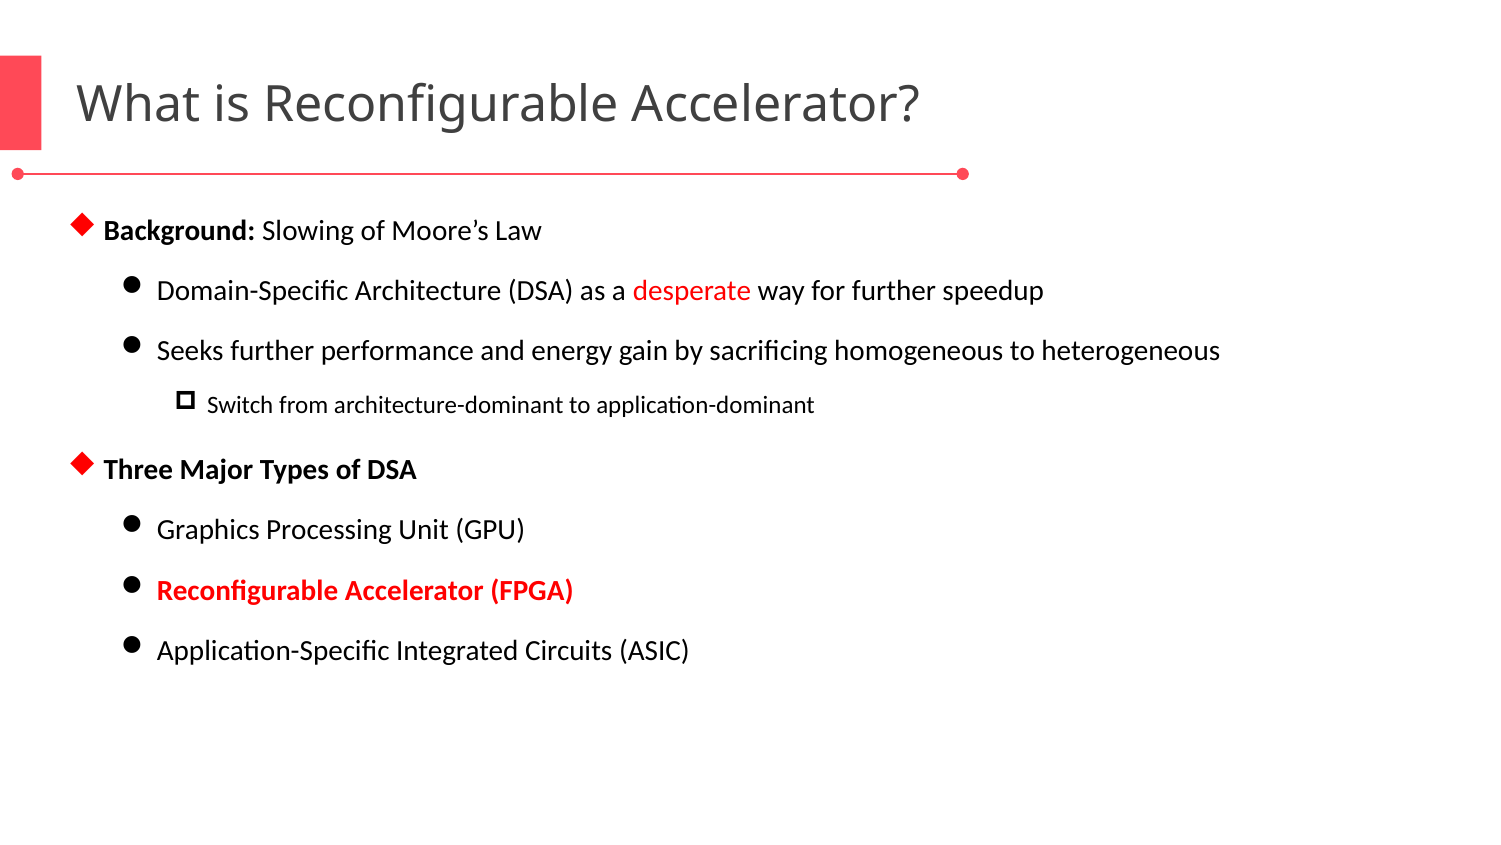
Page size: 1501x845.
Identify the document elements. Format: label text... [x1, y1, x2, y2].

text_box [0, 55, 42, 151]
text_box Background: Slowing of Moore’s Law Domain-Specific Architecture (DSA) as a desperate way for further speedup Seeks further performance and energy gain by sacrificing homogeneous to heterogeneous Switch from architecture-dominant to application-dominant Three Major Types of DSA Graphics Processing Unit (GPU) Reconfigurable Accelerator (FPGA) Application-Specific Integrated Circuits (ASIC) [53, 185, 1400, 771]
text_box What is Reconfigurable Accelerator? [76, 71, 975, 132]
